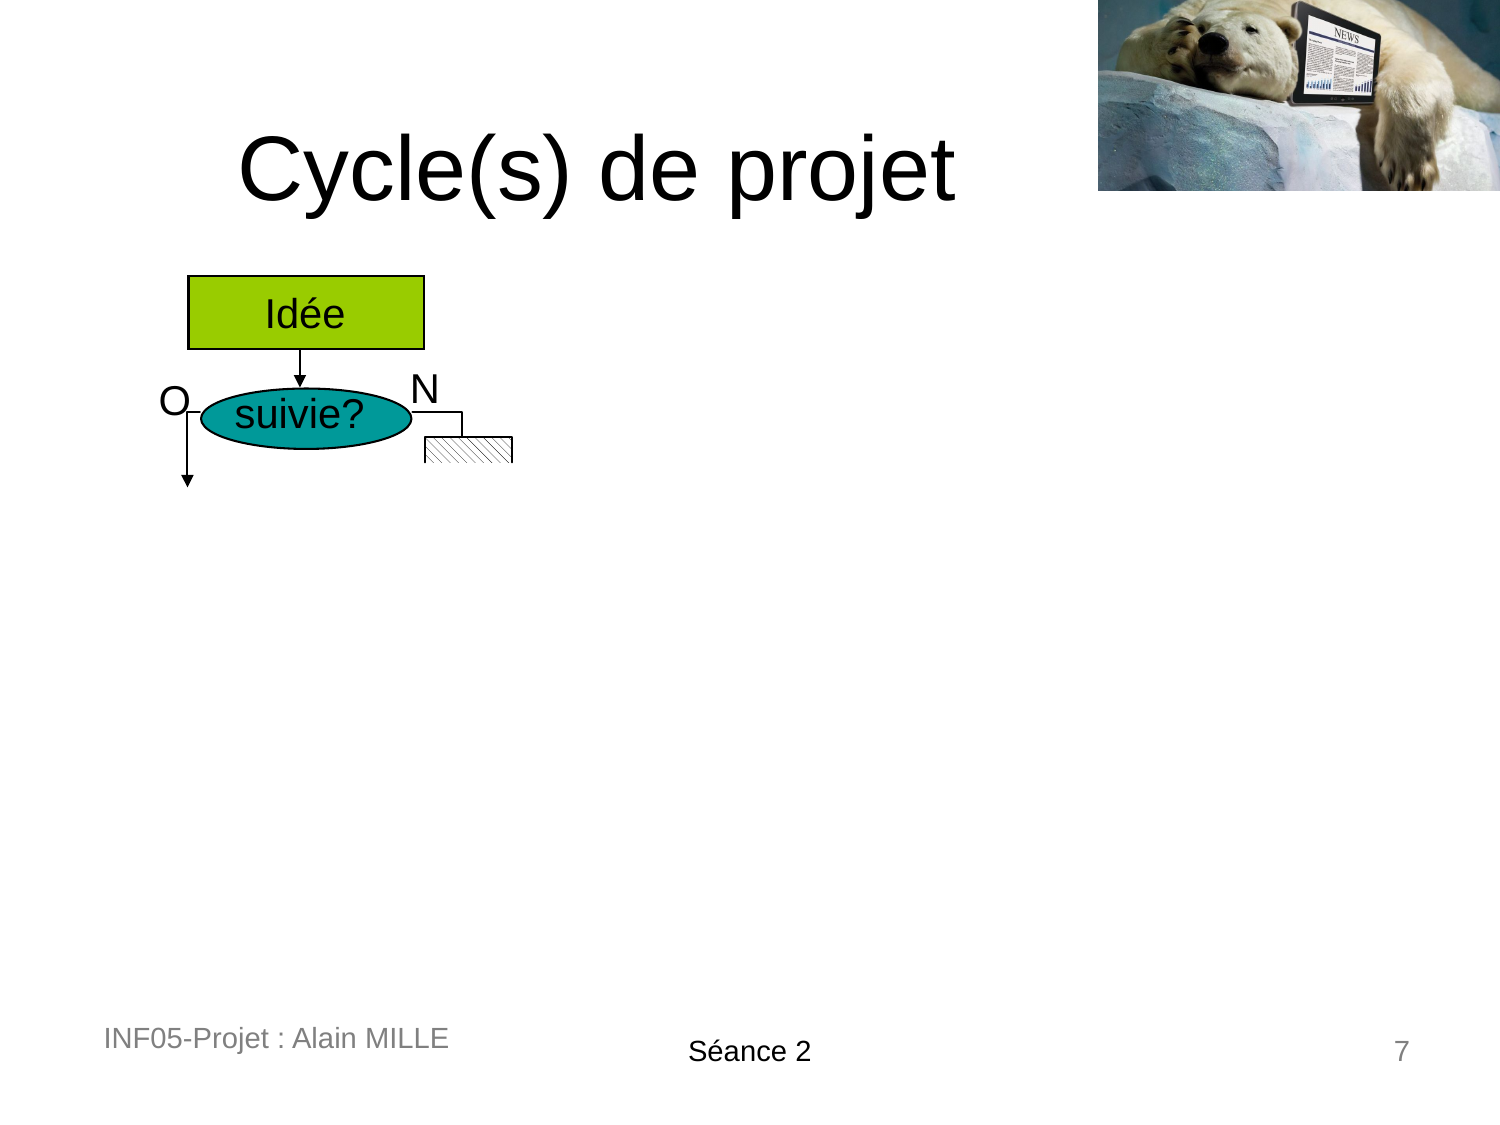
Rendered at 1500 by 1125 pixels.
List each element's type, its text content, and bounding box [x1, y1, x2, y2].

text_box [248, 444, 364, 449]
slide_number 7 [1074, 1024, 1425, 1103]
text_box N [394, 354, 455, 419]
text_box [380, 397, 412, 441]
text_box [181, 432, 197, 488]
text_box suivie? [219, 379, 380, 444]
text_box [424, 437, 513, 463]
text_box O [143, 366, 206, 432]
picture [1098, 0, 1500, 191]
text_box [293, 350, 307, 379]
slide_number INF05-Projet : Alain MILLE [88, 1011, 502, 1090]
text_box [206, 401, 219, 436]
footer Séance 2 [512, 1024, 988, 1103]
text_box [425, 412, 463, 437]
text_box Idée [249, 279, 361, 344]
text_box [188, 276, 424, 349]
text_box Cycle(s) de projet [99, 70, 1094, 258]
